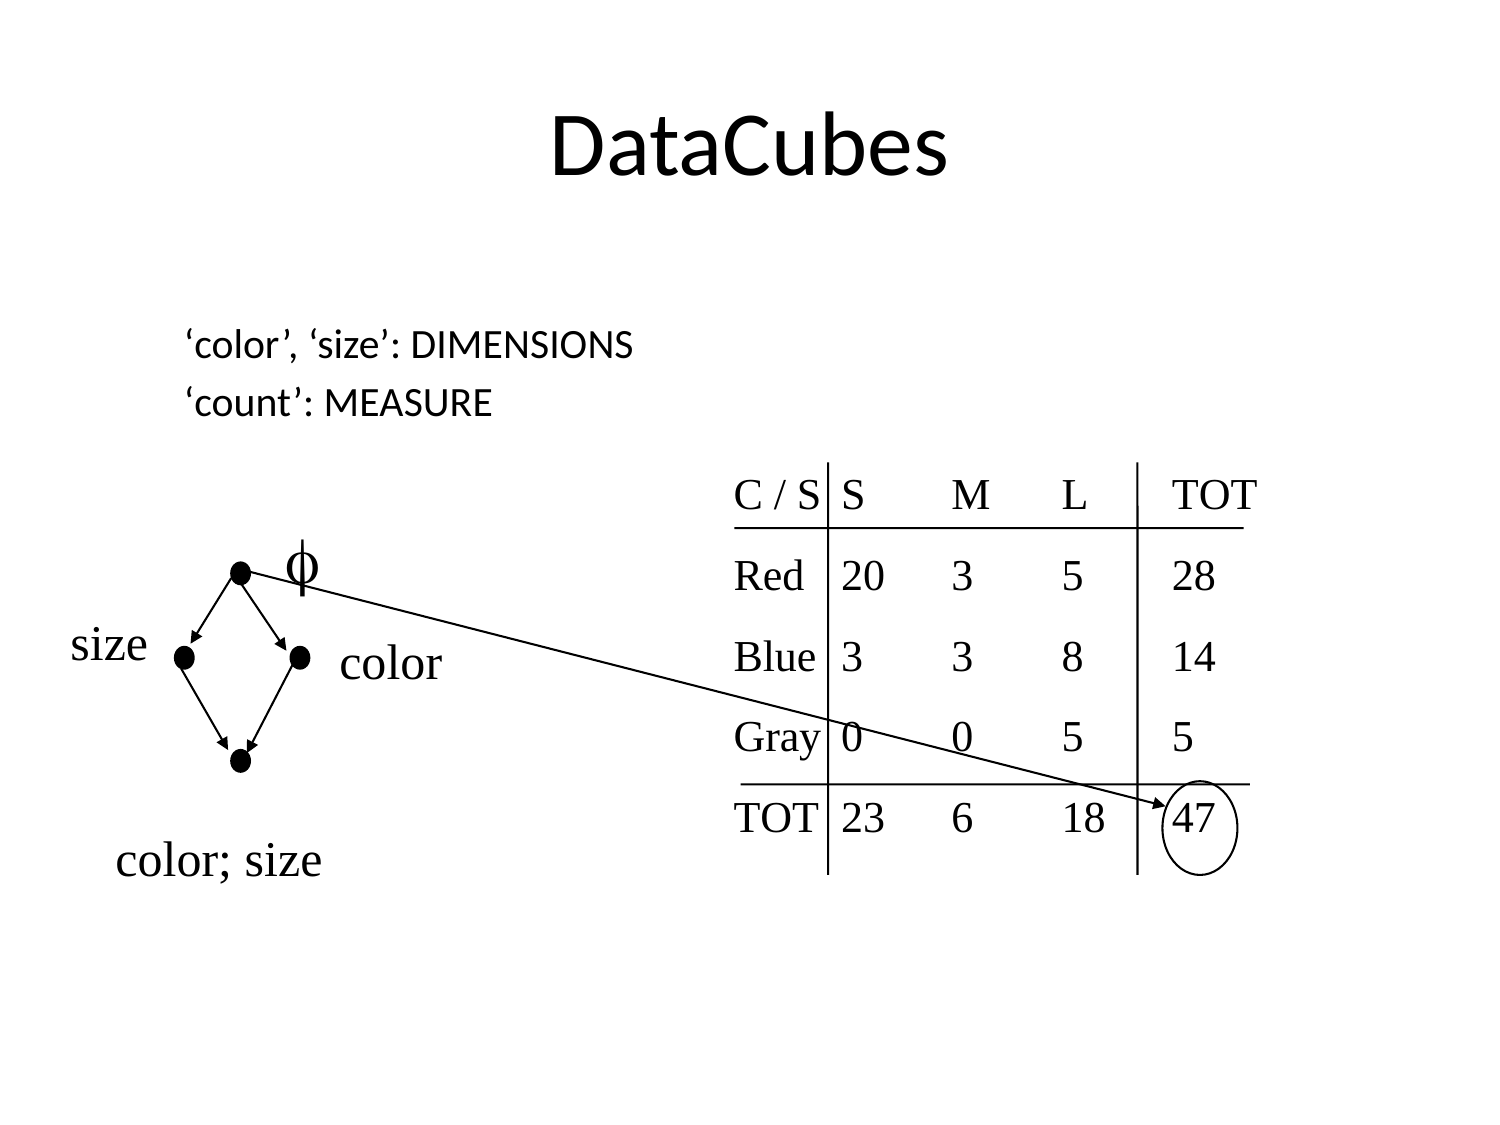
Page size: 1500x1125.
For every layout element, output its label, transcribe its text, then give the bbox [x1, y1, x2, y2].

title DataCubes [75, 45, 1425, 233]
text_box color [324, 621, 458, 697]
text_box f [270, 578, 336, 604]
text_box [290, 646, 310, 669]
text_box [715, 462, 1298, 935]
text_box [231, 749, 250, 772]
text_box [239, 581, 287, 651]
text_box [181, 668, 229, 751]
text_box f [270, 509, 336, 593]
text_box [174, 646, 194, 669]
text_box [190, 578, 232, 644]
text_box size [55, 603, 164, 678]
text_box [231, 562, 250, 585]
text_box [246, 662, 294, 754]
list ‘color’, ‘size’: DIMENSIONS ‘count’: MEASURE [168, 309, 1279, 923]
text_box color; size [100, 818, 338, 894]
